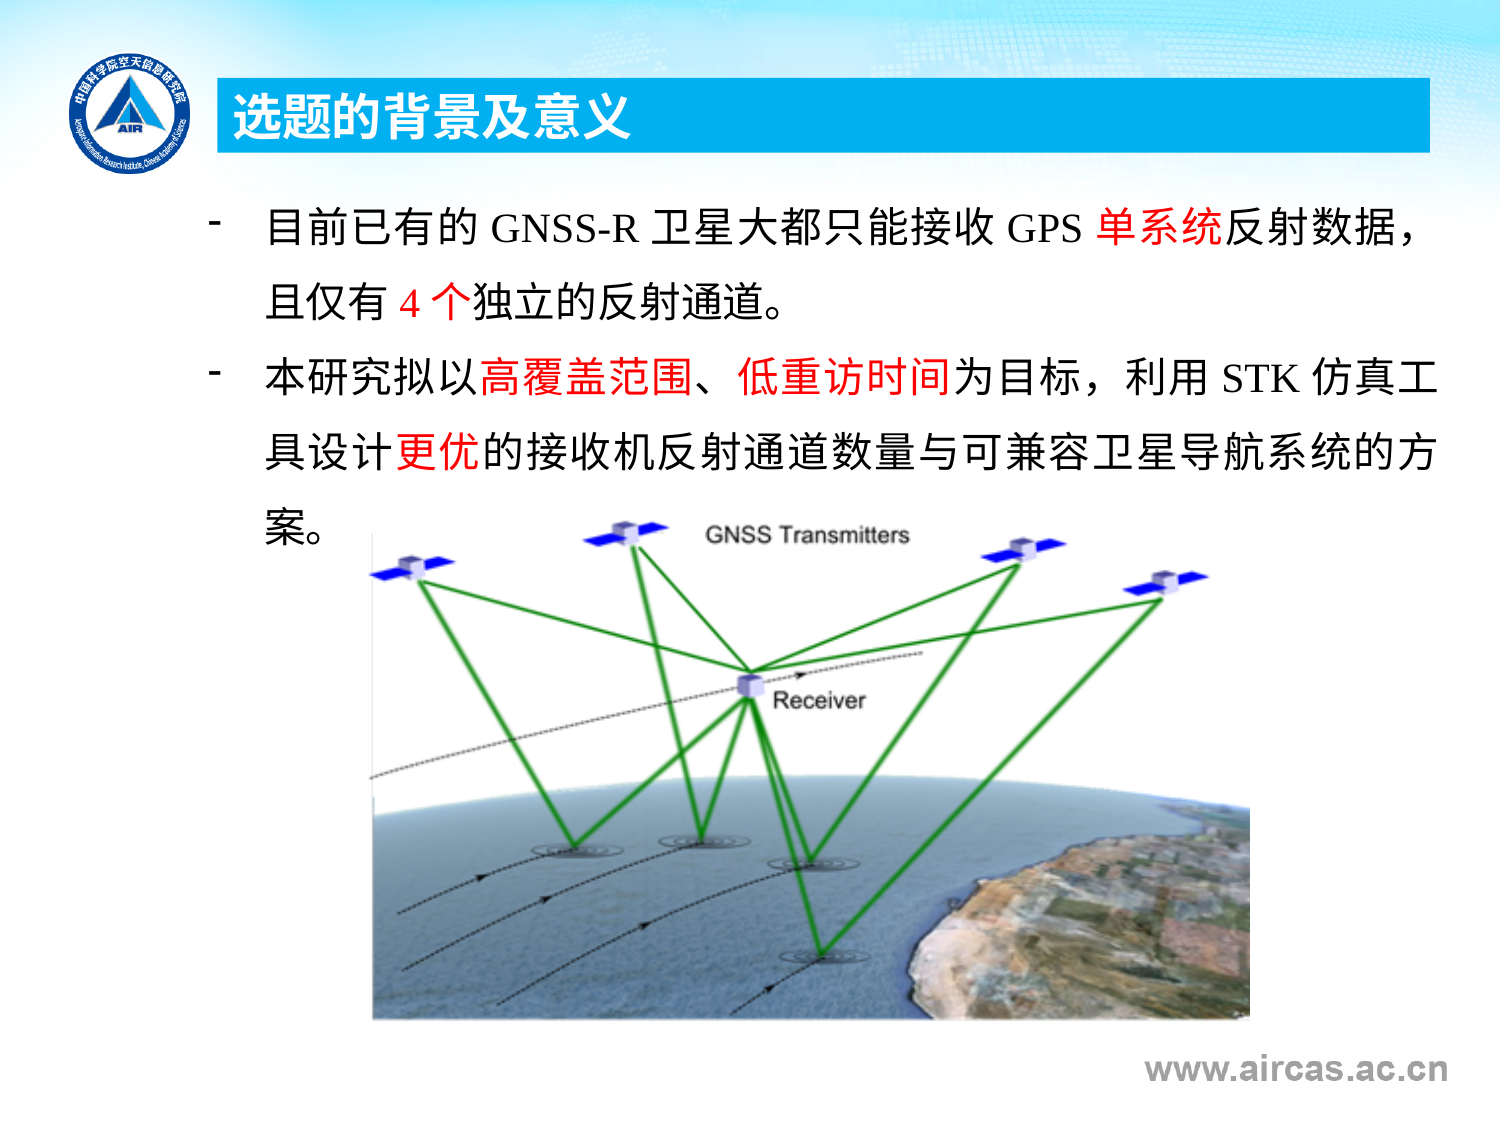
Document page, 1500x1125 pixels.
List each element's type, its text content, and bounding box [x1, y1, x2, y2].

text_box [212, 24, 1200, 86]
slide_number [1074, 1024, 1426, 1103]
text_box 选题的背景及意义 [217, 77, 1430, 153]
text_box 目前已有的GNSS-R卫星大都只能接收GPS单系统反射数据，且仅有4个独立的反射通道。 本研究拟以高覆盖范围、低重访时间为目标，利用STK仿真工具设计更优的接收机反射通道数量与可兼容卫星导航系统的方案。 [193, 168, 1455, 709]
picture [0, 0, 1500, 1125]
